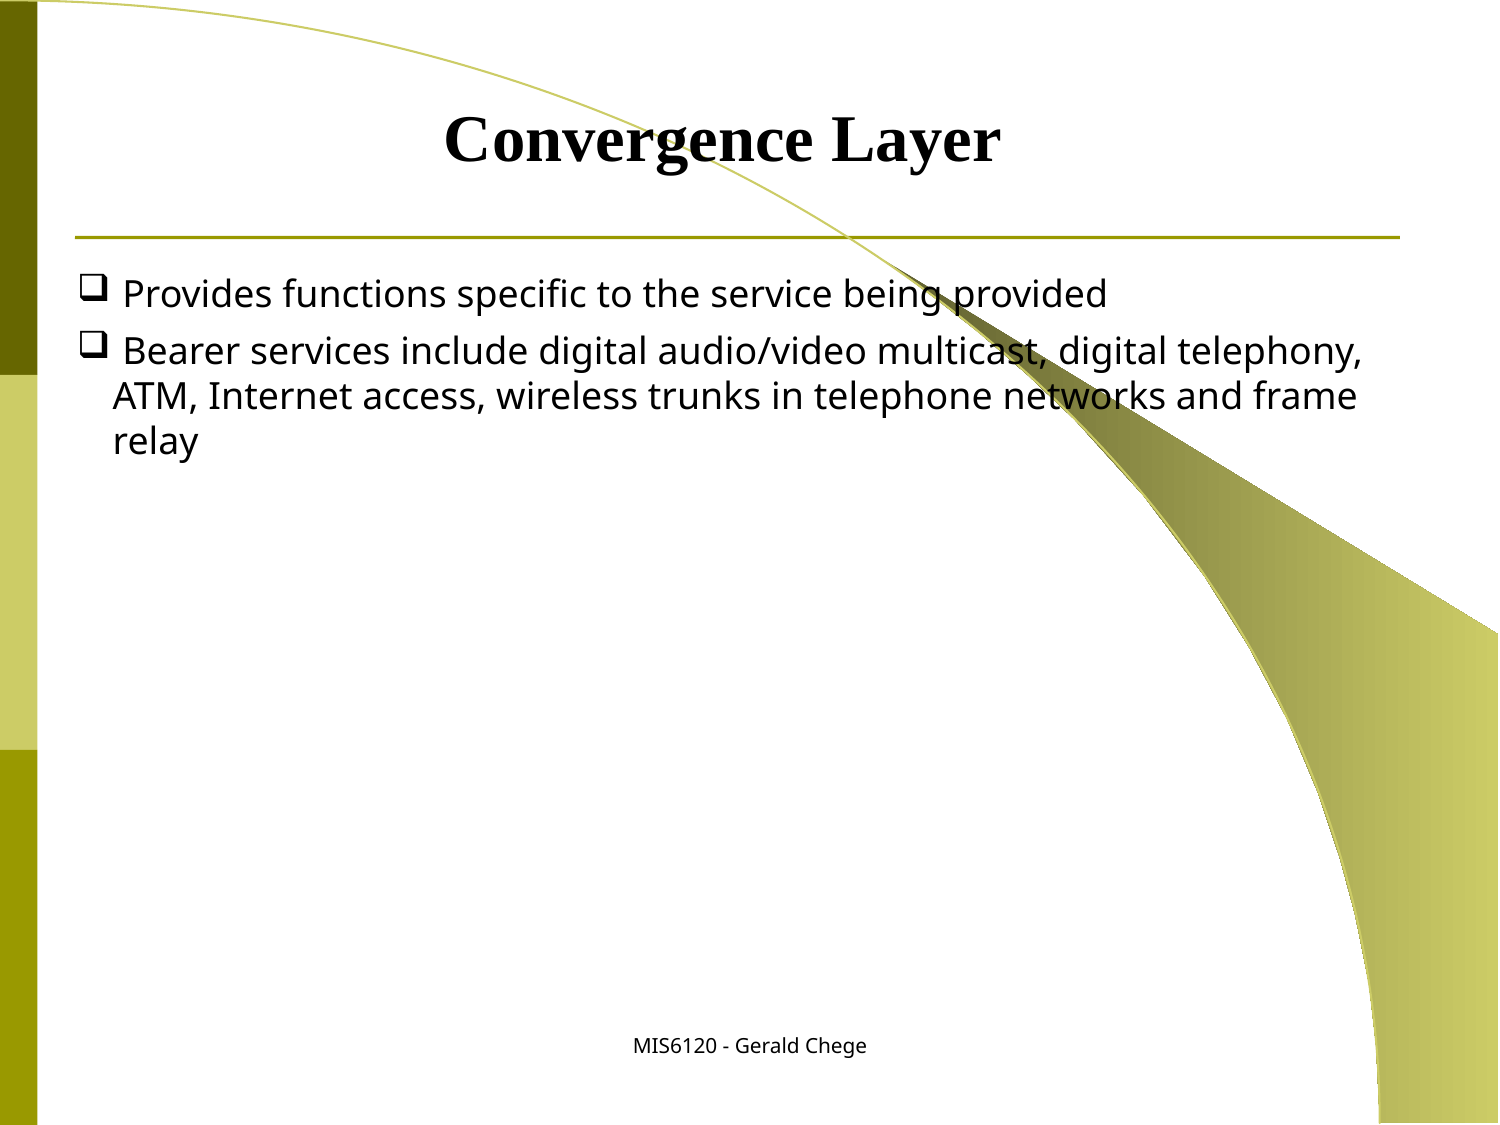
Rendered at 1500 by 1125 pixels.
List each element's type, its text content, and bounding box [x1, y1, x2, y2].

text_box Convergence Layer [62, 87, 1400, 183]
footer MIS6120 - Gerald Chege [512, 1025, 988, 1100]
text_box Provides functions specific to the service being provided Bearer services include digital audio/video multicast, digital telephony, ATM, Internet access, wireless trunks in telephone networks and frame relay [62, 262, 1425, 470]
